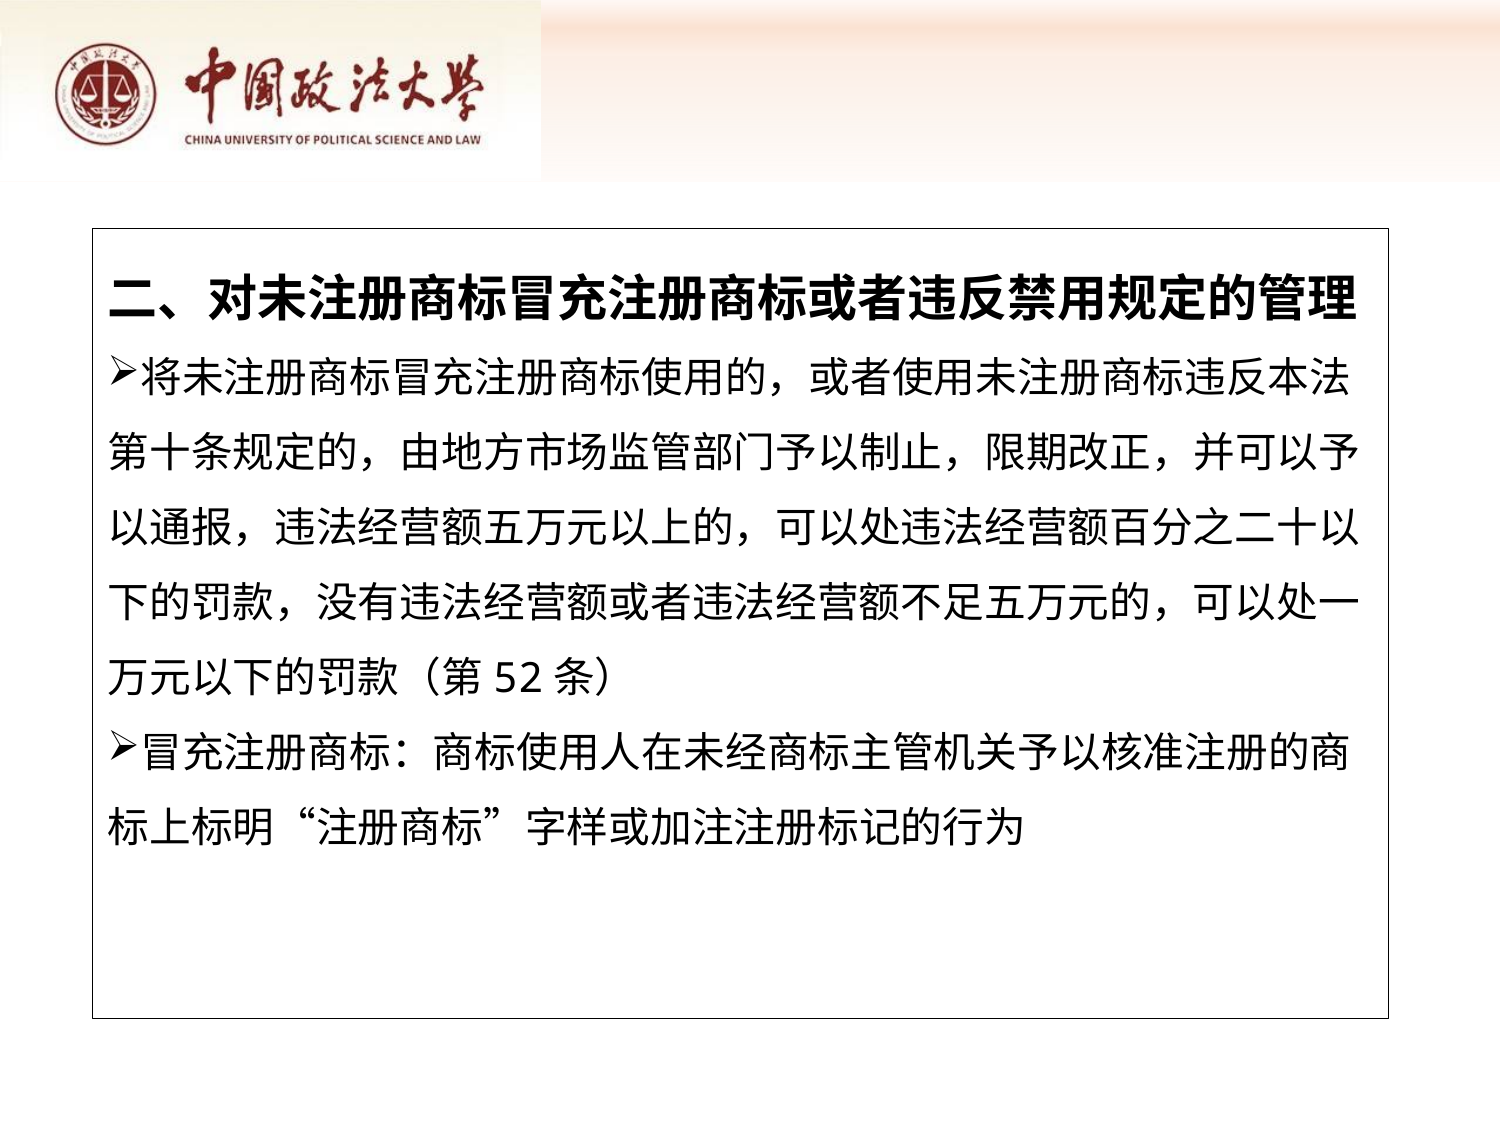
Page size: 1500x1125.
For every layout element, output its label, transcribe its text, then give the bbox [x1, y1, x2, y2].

picture [0, 0, 1500, 182]
list 二、对未注册商标冒充注册商标或者违反禁用规定的管理 将未注册商标冒充注册商标使用的，或者使用未注册商标违反本法第十条规定的，由地方市场监管部门予以制止，限期改正，并可以予以通报，违法经营额五万元以上的，可以处违法经营额百分之二十以下的罚款，没有违法经营额或者违法经营额不足五万元的，可以处一万元以下的罚款（第52条） 冒充注册商标：商标使用人在未经商标主管机关予以核准注册的商标上标明“注册商标”字样或加注注册标记的行为 [92, 228, 1389, 1019]
